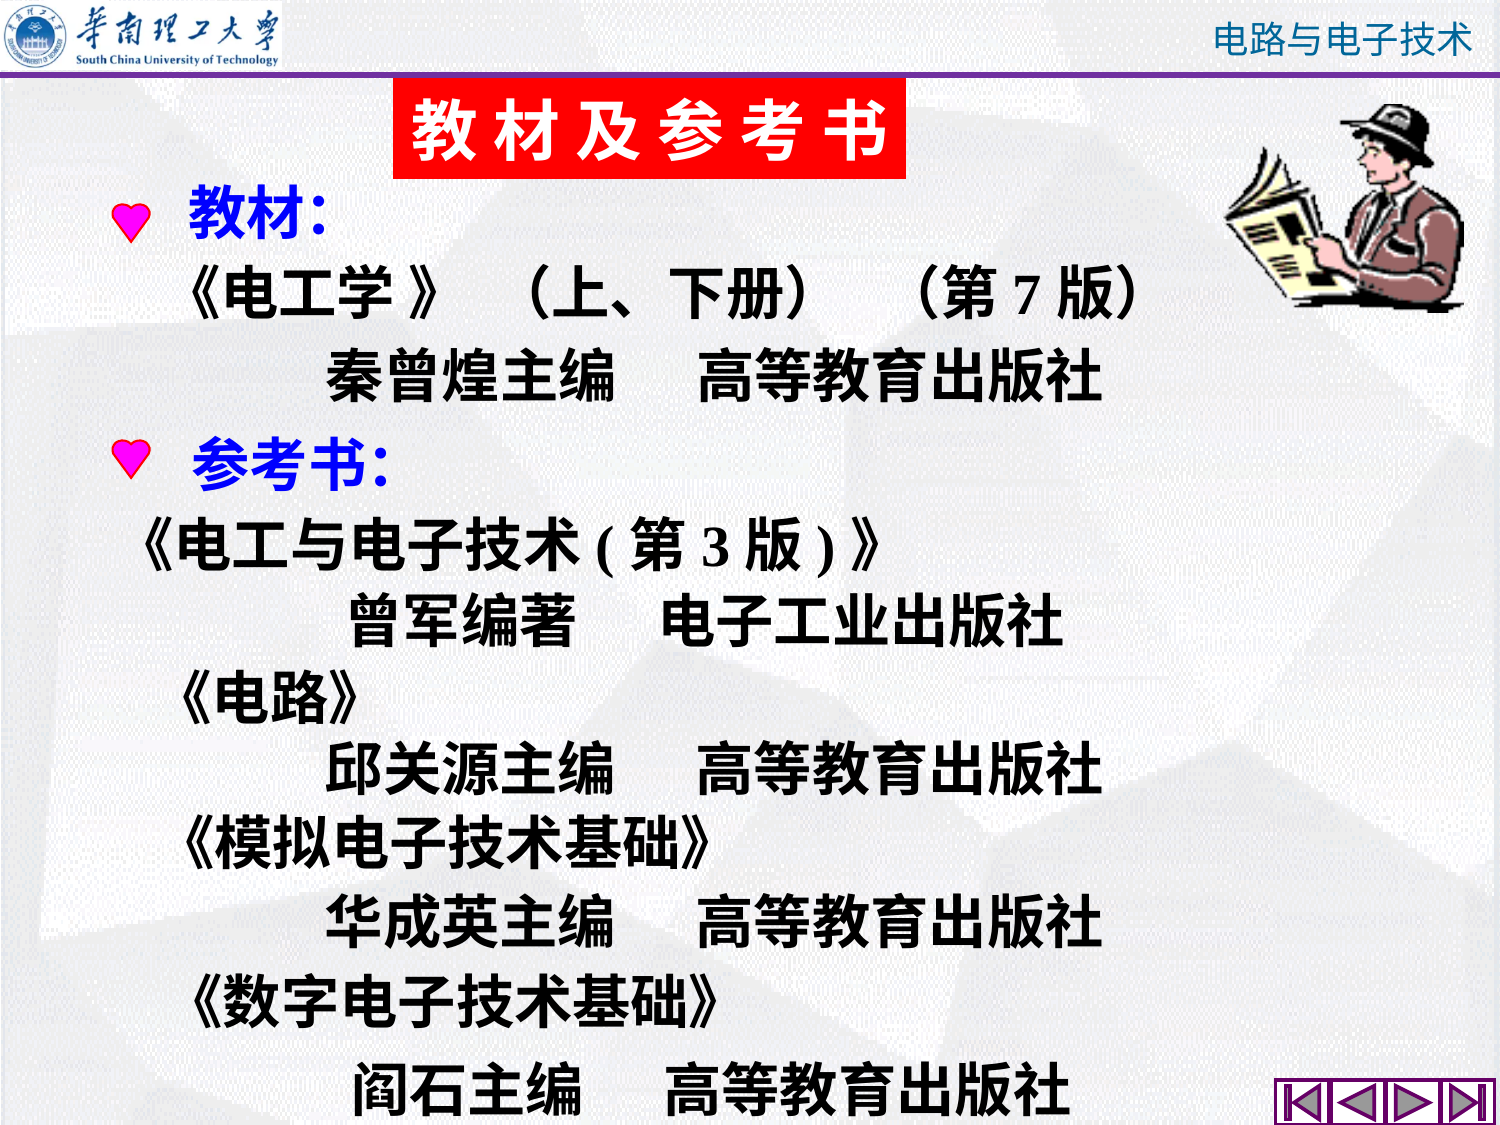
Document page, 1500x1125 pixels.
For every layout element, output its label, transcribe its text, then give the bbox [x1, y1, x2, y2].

picture [1, 0, 1500, 72]
text_box 教 材 及 参 考 书 [396, 80, 903, 176]
text_box 《数字电子技术基础》 [150, 957, 776, 1043]
text_box 《电工学 》 （上、下册） （第7版） [147, 248, 1223, 334]
text_box 阎石主编 高等教育出版社 [336, 1045, 1166, 1125]
picture [1, 78, 1500, 1125]
text_box 秦曾煌主编 高等教育出版社 [310, 332, 1119, 417]
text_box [1222, 104, 1464, 313]
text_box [112, 420, 1191, 891]
text_box 邱关源主编 高等教育出版社 [1191, 724, 1198, 810]
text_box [112, 169, 380, 256]
text_box 华成英主编 高等教育出版社 [310, 878, 1198, 963]
